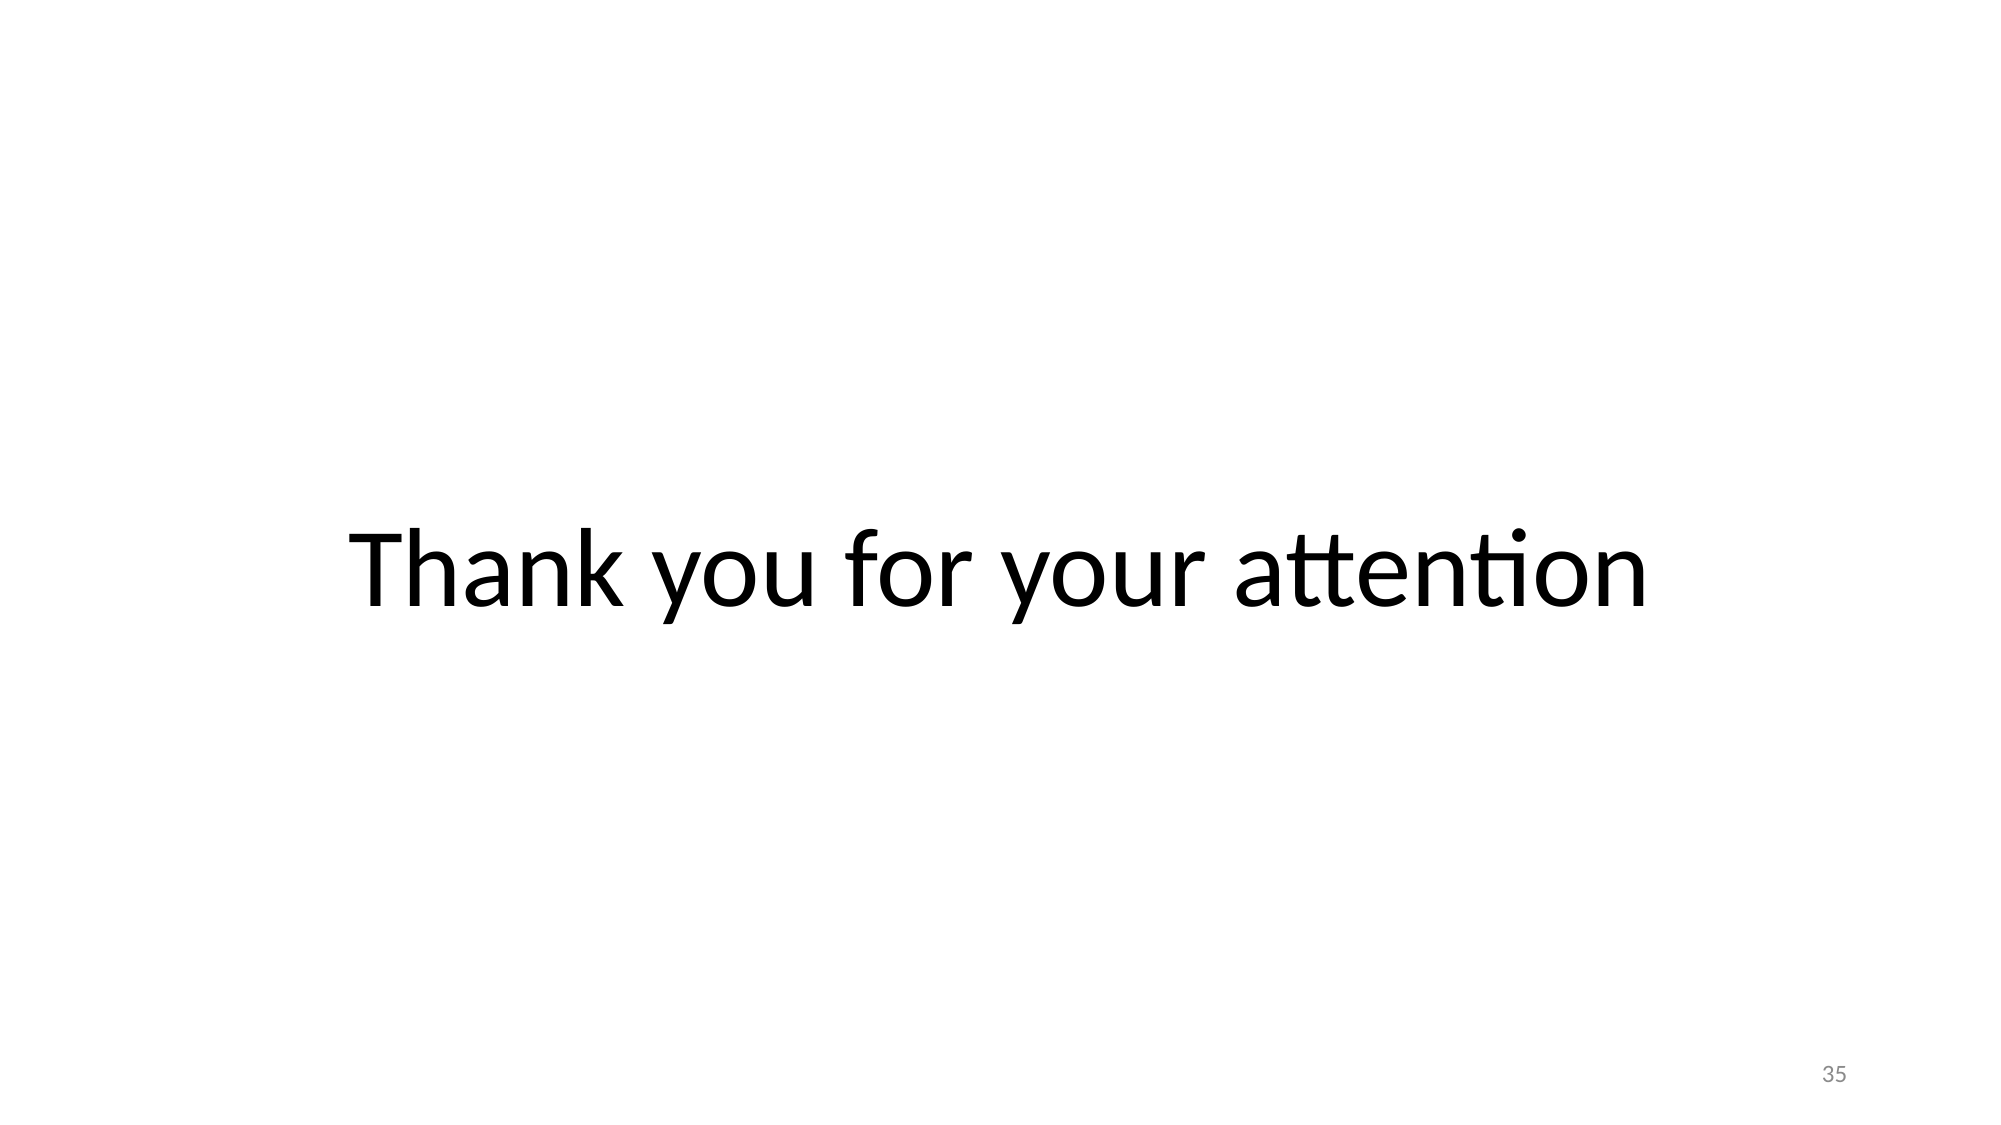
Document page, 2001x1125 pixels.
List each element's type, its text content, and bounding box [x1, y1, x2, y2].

text_box Thank you for your attention [333, 486, 1667, 637]
slide_number 35 [1412, 1042, 1863, 1103]
